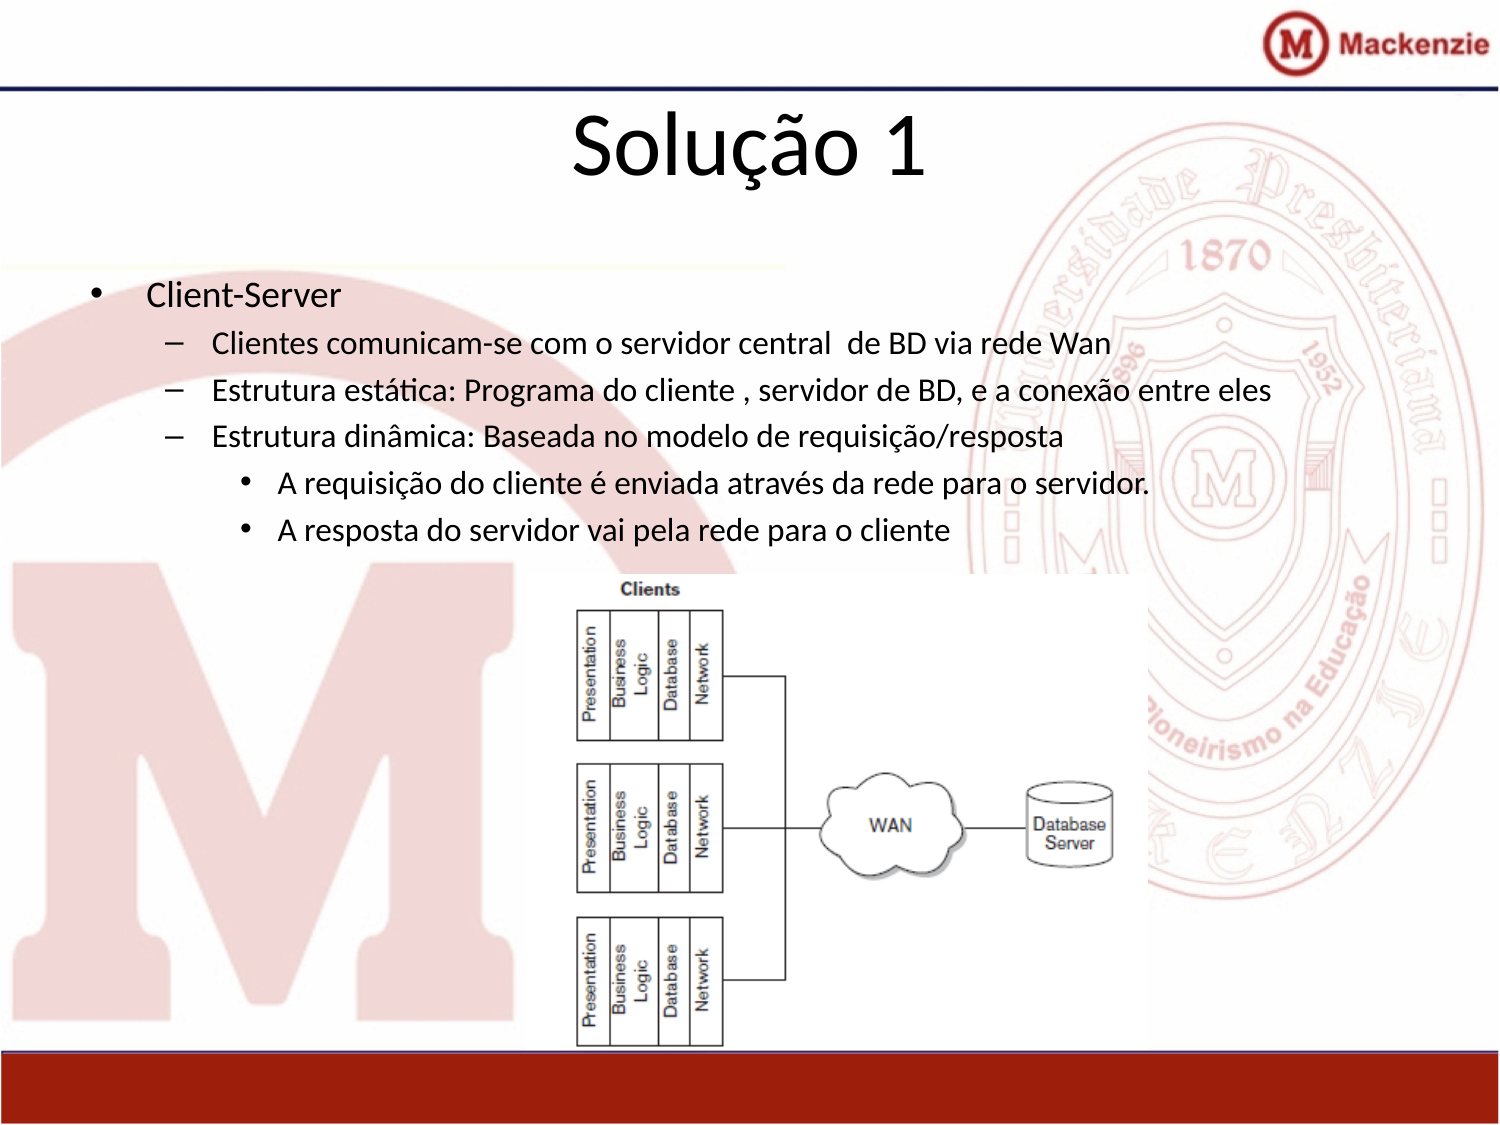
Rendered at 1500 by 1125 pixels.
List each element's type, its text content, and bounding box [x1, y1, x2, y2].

title Solução 1 [75, 45, 1425, 233]
list Client-Server Clientes comunicam-se com o servidor central de BD via rede Wan Estrutura estática: Programa do cliente , servidor de BD, e a conexão entre eles Estrutura dinâmica: Baseada no modelo de requisição/resposta A requisição do cliente é enviada através da rede para o servidor. A resposta do servidor vai pela rede para o cliente [75, 262, 1425, 1005]
picture [0, 0, 1499, 1125]
